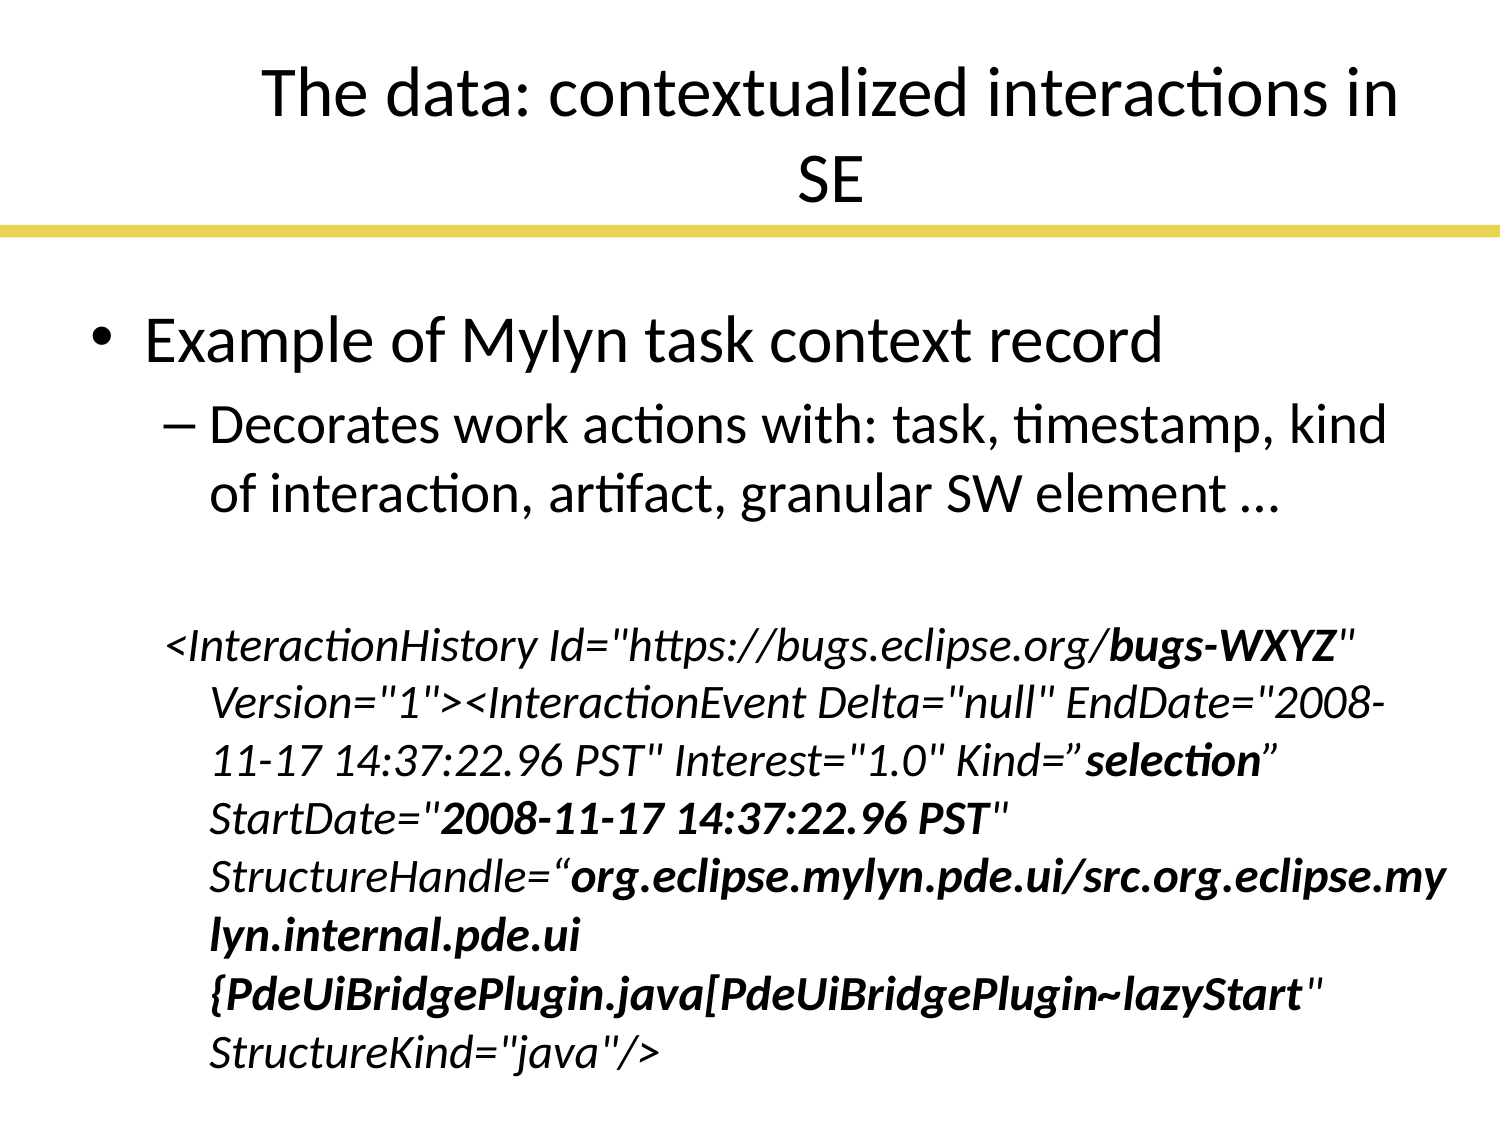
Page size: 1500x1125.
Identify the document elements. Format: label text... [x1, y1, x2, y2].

title The data: contextualized interactions in SE [225, 37, 1438, 225]
list Example of Mylyn task context record Decorates work actions with: task, timestamp, kind of interaction, artifact, granular SW element … <InteractionHistory Id="https://bugs.eclipse.org/bugs-WXYZ" Version="1"><InteractionEvent Delta="null" EndDate="2008-11-17 14:37:22.96 PST" Interest="1.0" Kind=”selection” StartDate="2008-11-17 14:37:22.96 PST" StructureHandle=“org.eclipse.mylyn.pde.ui/src.org.eclipse.mylyn.internal.pde.ui {PdeUiBridgePlugin.java[PdeUiBridgePlugin~lazyStart" StructureKind="java"/> [75, 287, 1463, 1088]
